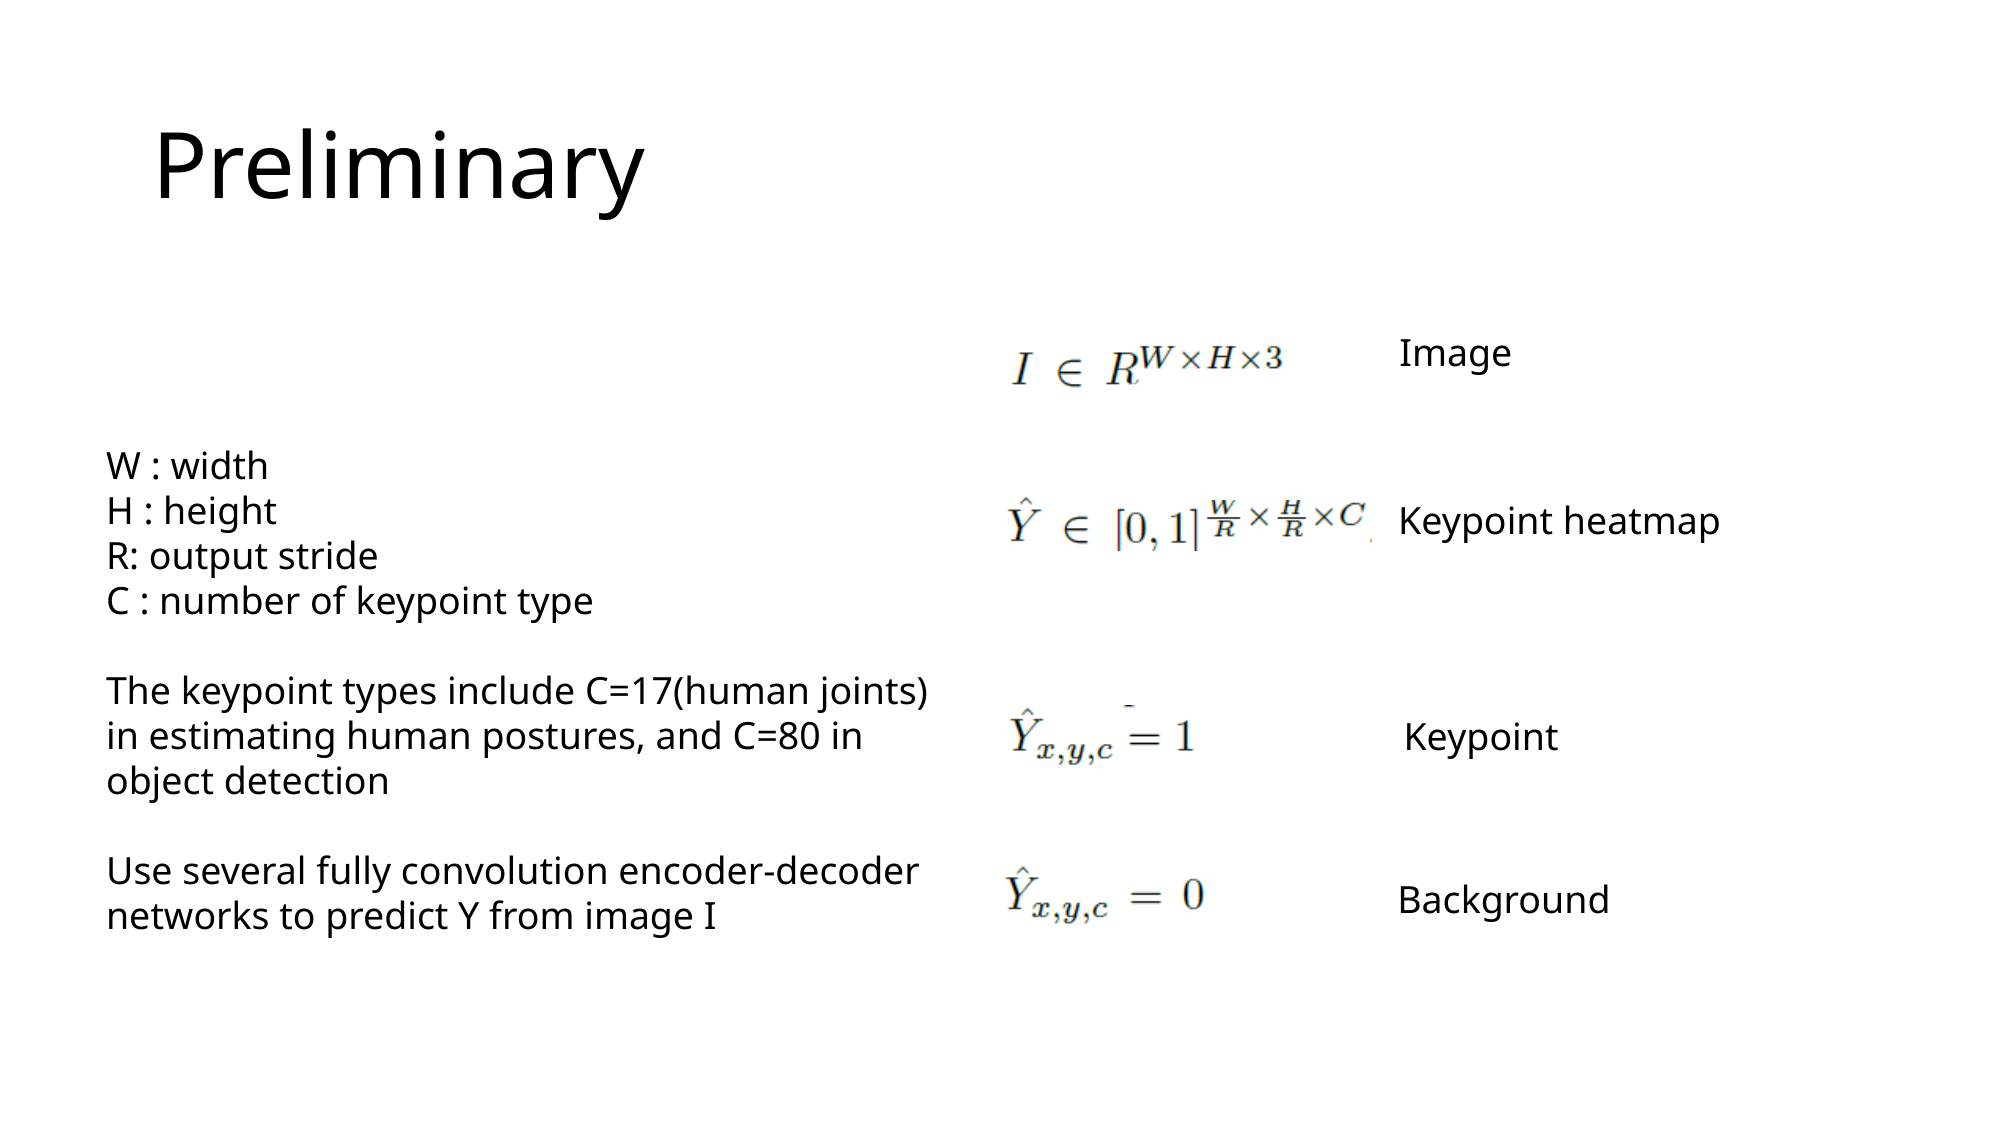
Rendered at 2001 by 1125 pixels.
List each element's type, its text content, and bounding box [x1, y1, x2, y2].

title Preliminary [137, 59, 1863, 278]
text_box Image [1384, 321, 1527, 382]
text_box Background [1382, 868, 1626, 929]
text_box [999, 491, 1372, 560]
text_box Keypoint [1388, 705, 1574, 765]
picture [1003, 865, 1208, 930]
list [1000, 329, 1292, 402]
text_box W : width H : height R: output stride C : number of keypoint type The keypoint types include C=17(human joints) in estimating human postures, and C=80 in object detection Use several fully convolution encoder-decoder networks to predict Y from image I [91, 434, 950, 990]
picture [1003, 705, 1205, 773]
text_box Keypoint heatmap [1383, 489, 1736, 550]
